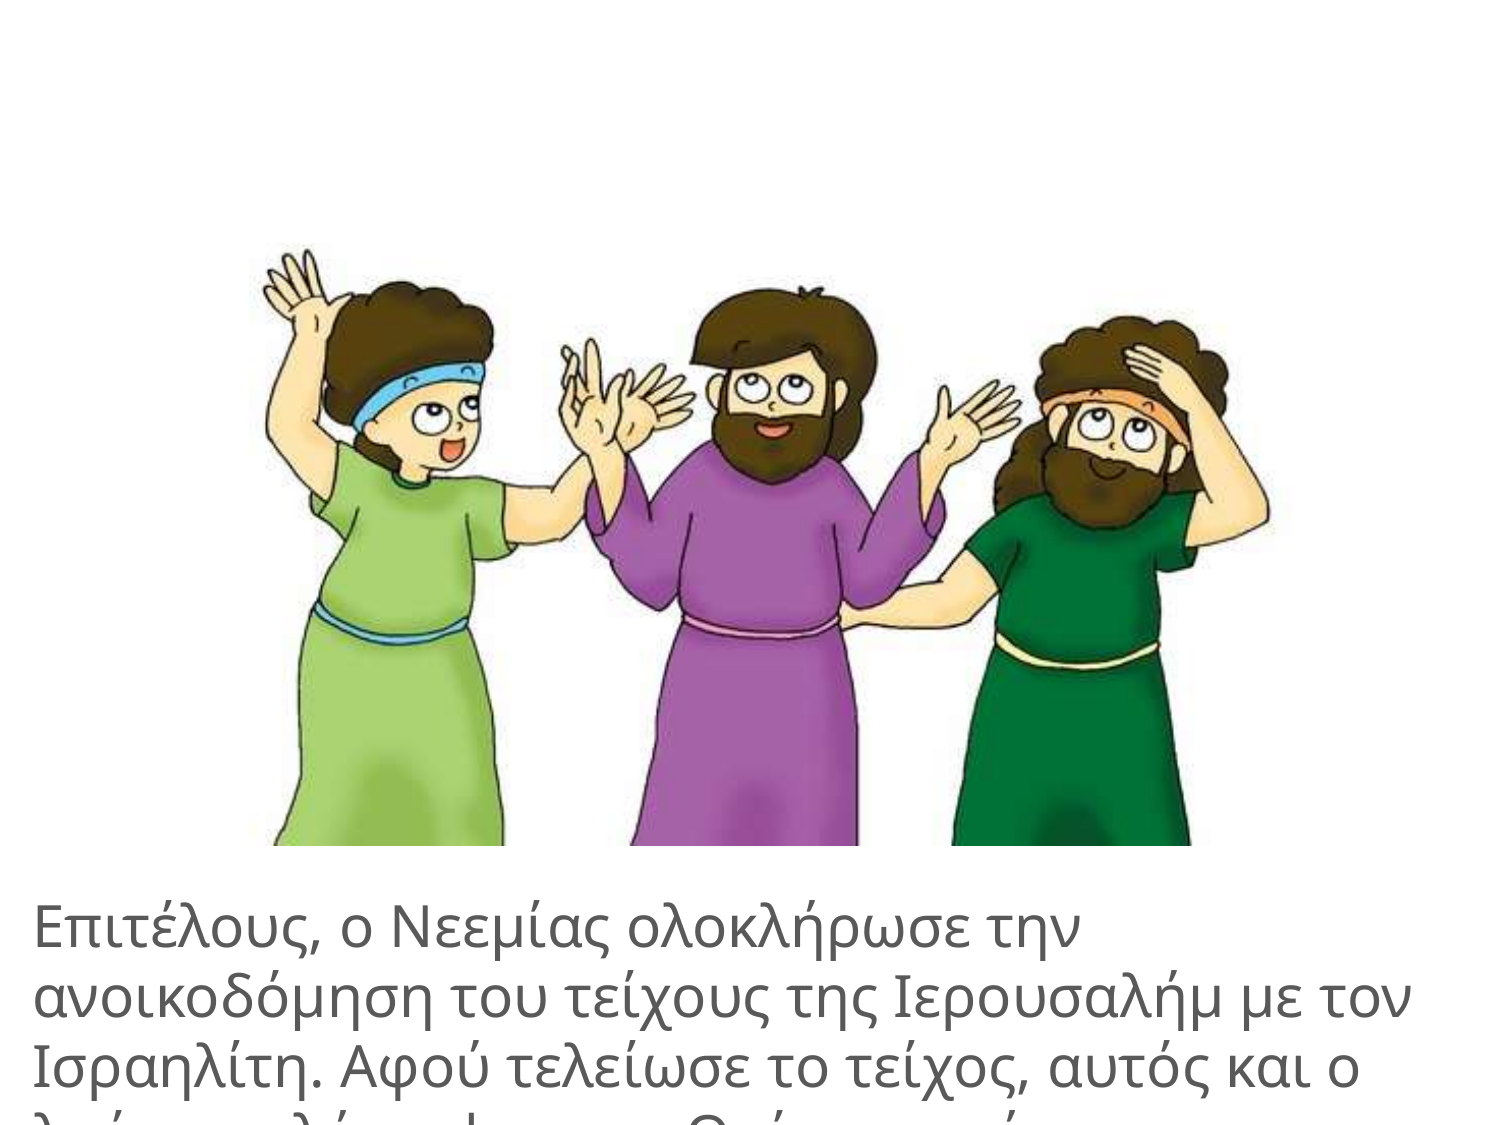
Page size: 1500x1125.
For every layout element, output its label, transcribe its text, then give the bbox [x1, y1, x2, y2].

picture [87, 0, 1410, 847]
text_box Επιτέλους, ο Νεεμίας ολοκλήρωσε την ανοικοδόμηση του τείχους της Ιερουσαλήμ με τον Ισραηλίτη. Αφού τελείωσε το τείχος, αυτός και ο λαός του λάτρεψαν τον Θεό με χαρά. [17, 881, 1500, 1125]
